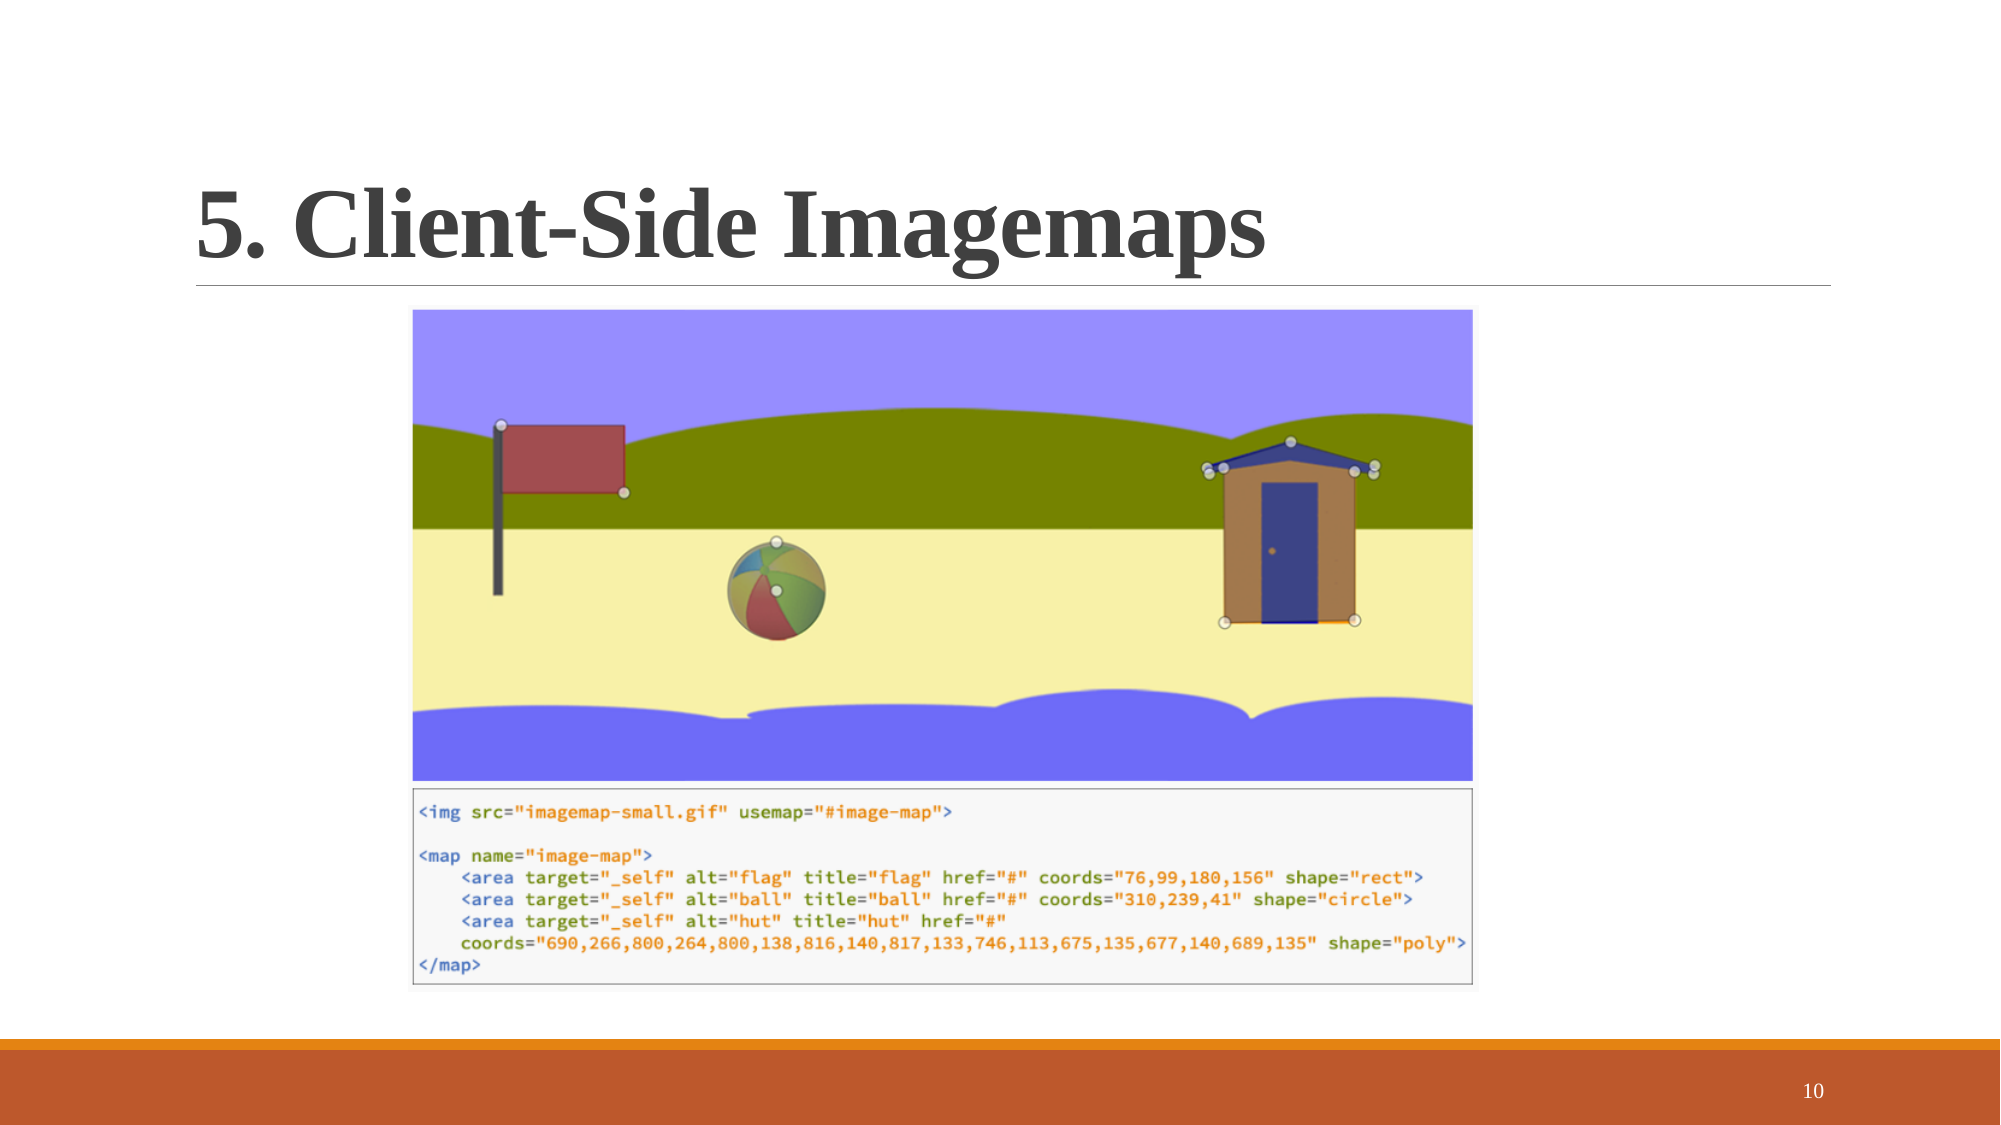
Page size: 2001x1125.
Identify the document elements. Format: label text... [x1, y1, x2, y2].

title 5. Client-Side Imagemaps [180, 47, 1830, 285]
slide_number 10 [1624, 1059, 1840, 1120]
picture [407, 305, 1480, 992]
